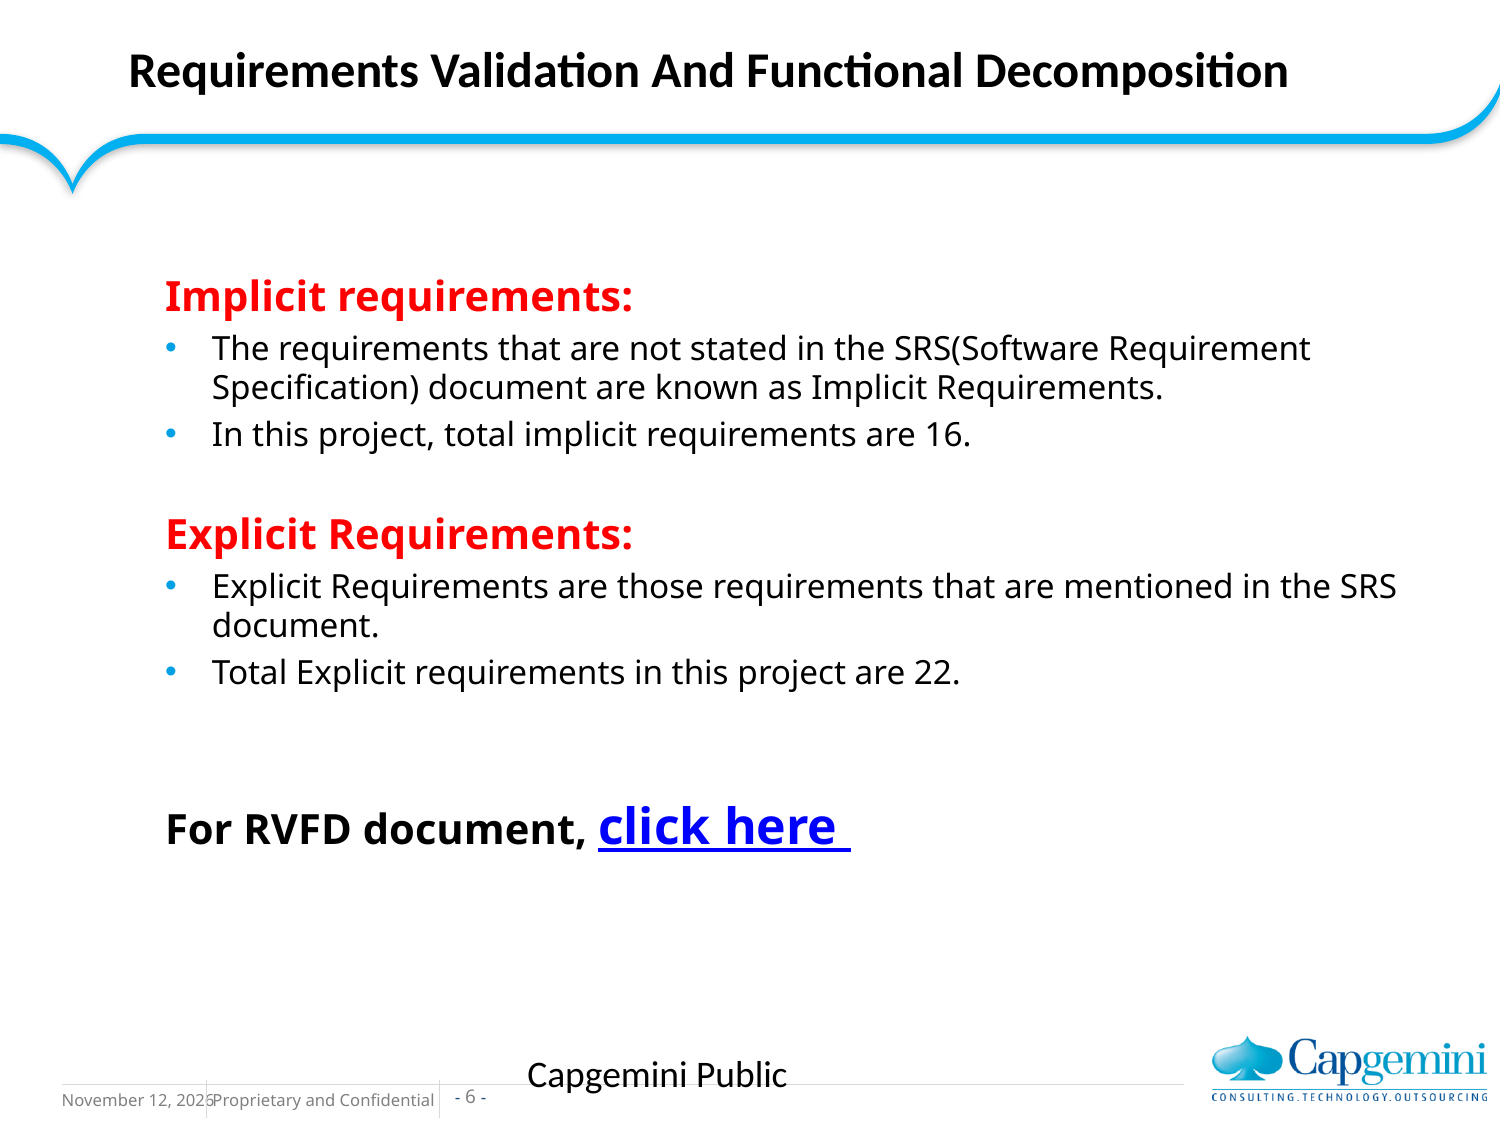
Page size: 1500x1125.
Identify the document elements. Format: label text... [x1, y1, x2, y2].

picture [1212, 1036, 1487, 1101]
footer Capgemini Public [512, 1042, 988, 1103]
list Implicit requirements: The requirements that are not stated in the SRS(Software Requirement Specification) document are known as Implicit Requirements. In this project, total implicit requirements are 16. Explicit Requirements: Explicit Requirements are those requirements that are mentioned in the SRS document. Total Explicit requirements in this project are 22. For RVFD document, click here [75, 262, 1425, 1005]
text_box Requirements Validation And Functional Decomposition [114, 30, 1430, 106]
